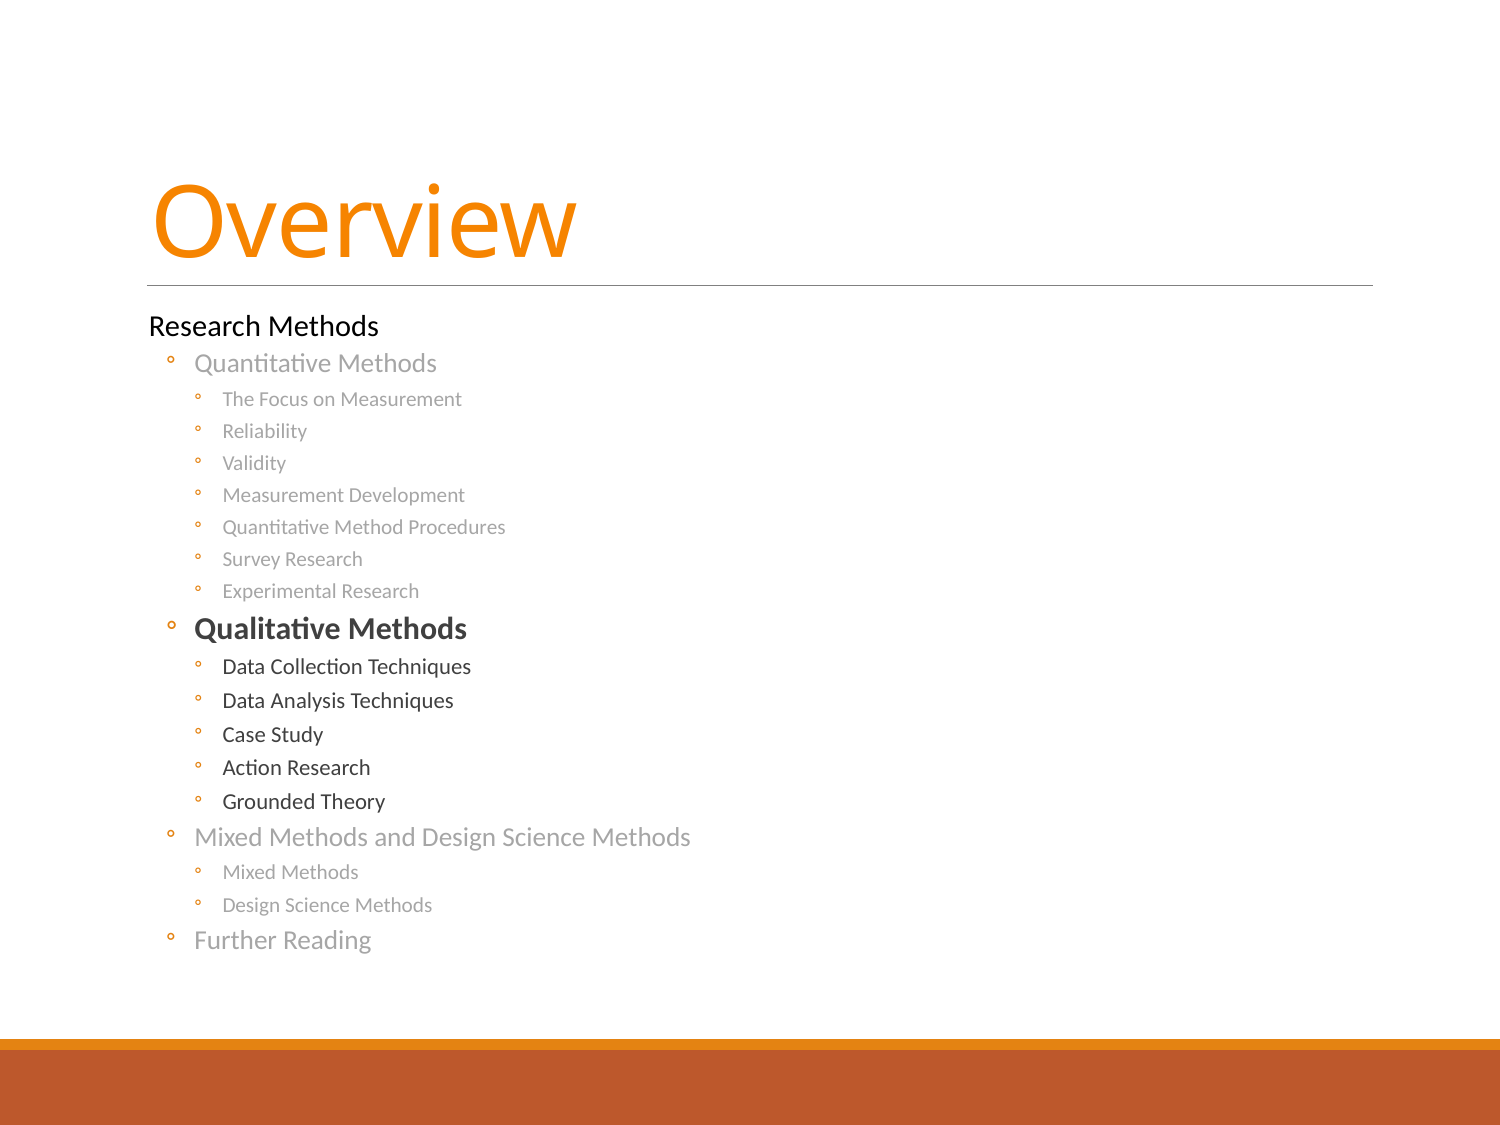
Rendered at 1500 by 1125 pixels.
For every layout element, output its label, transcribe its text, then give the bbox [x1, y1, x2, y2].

title Overview [135, 47, 1373, 285]
list Research Methods Quantitative Methods The Focus on Measurement Reliability Validity Measurement Development Quantitative Method Procedures Survey Research Experimental Research Qualitative Methods Data Collection Techniques Data Analysis Techniques Case Study Action Research Grounded Theory Mixed Methods and Design Science Methods Mixed Methods Design Science Methods Further Reading [135, 302, 1373, 963]
